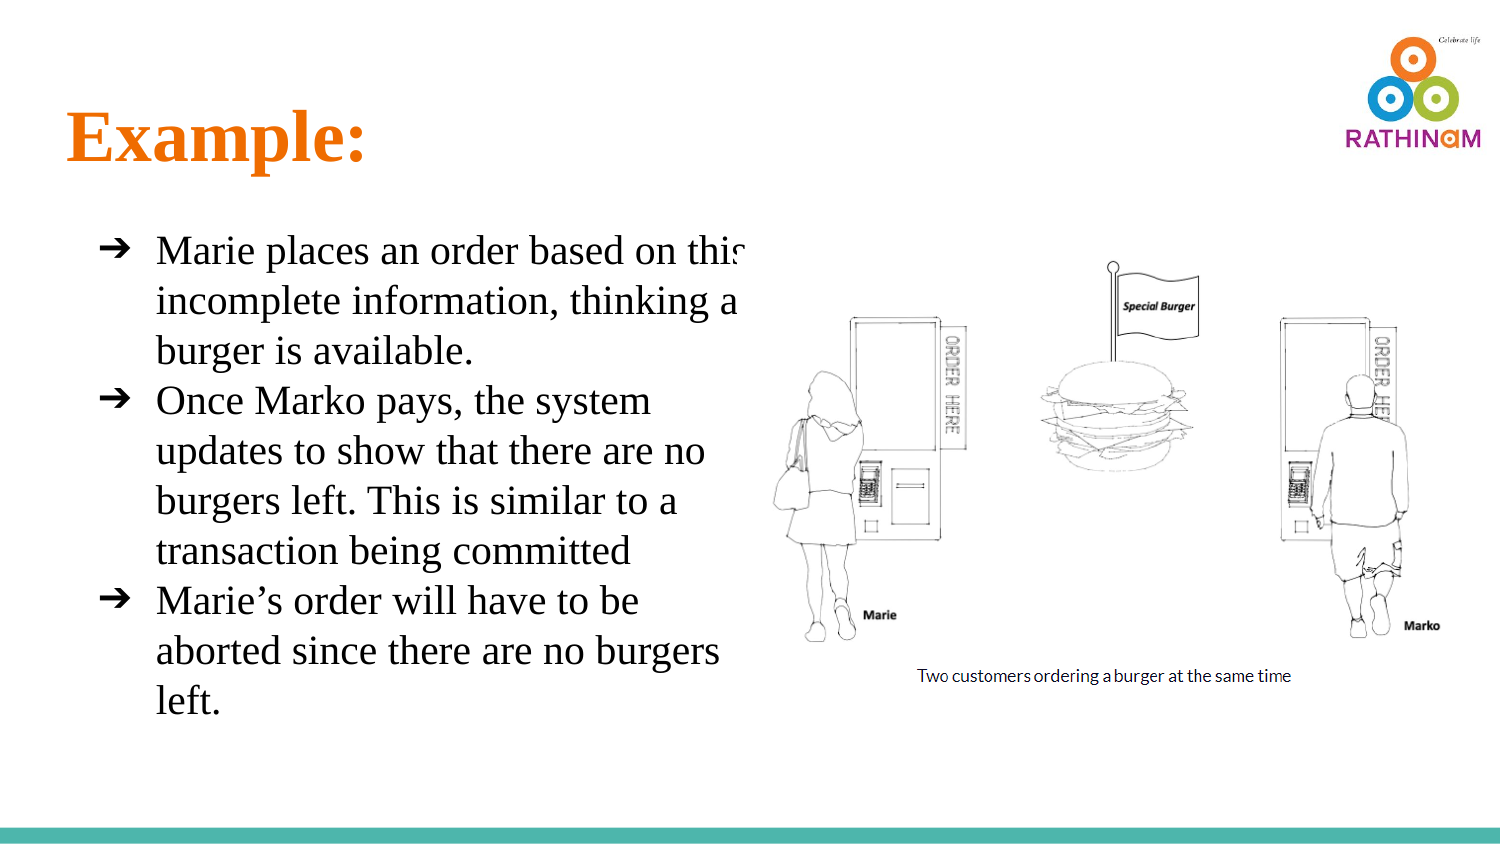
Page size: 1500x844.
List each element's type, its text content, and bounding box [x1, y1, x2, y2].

text_box Marie places an order based on this incomplete information, thinking a burger is available. Once Marko pays, the system updates to show that there are no burgers left. This is similar to a transaction being committed Marie’s order will have to be aborted since there are no burgers left. [65, 207, 778, 739]
picture [1339, 17, 1487, 166]
title Example: [51, 72, 1449, 189]
picture [737, 249, 1450, 692]
